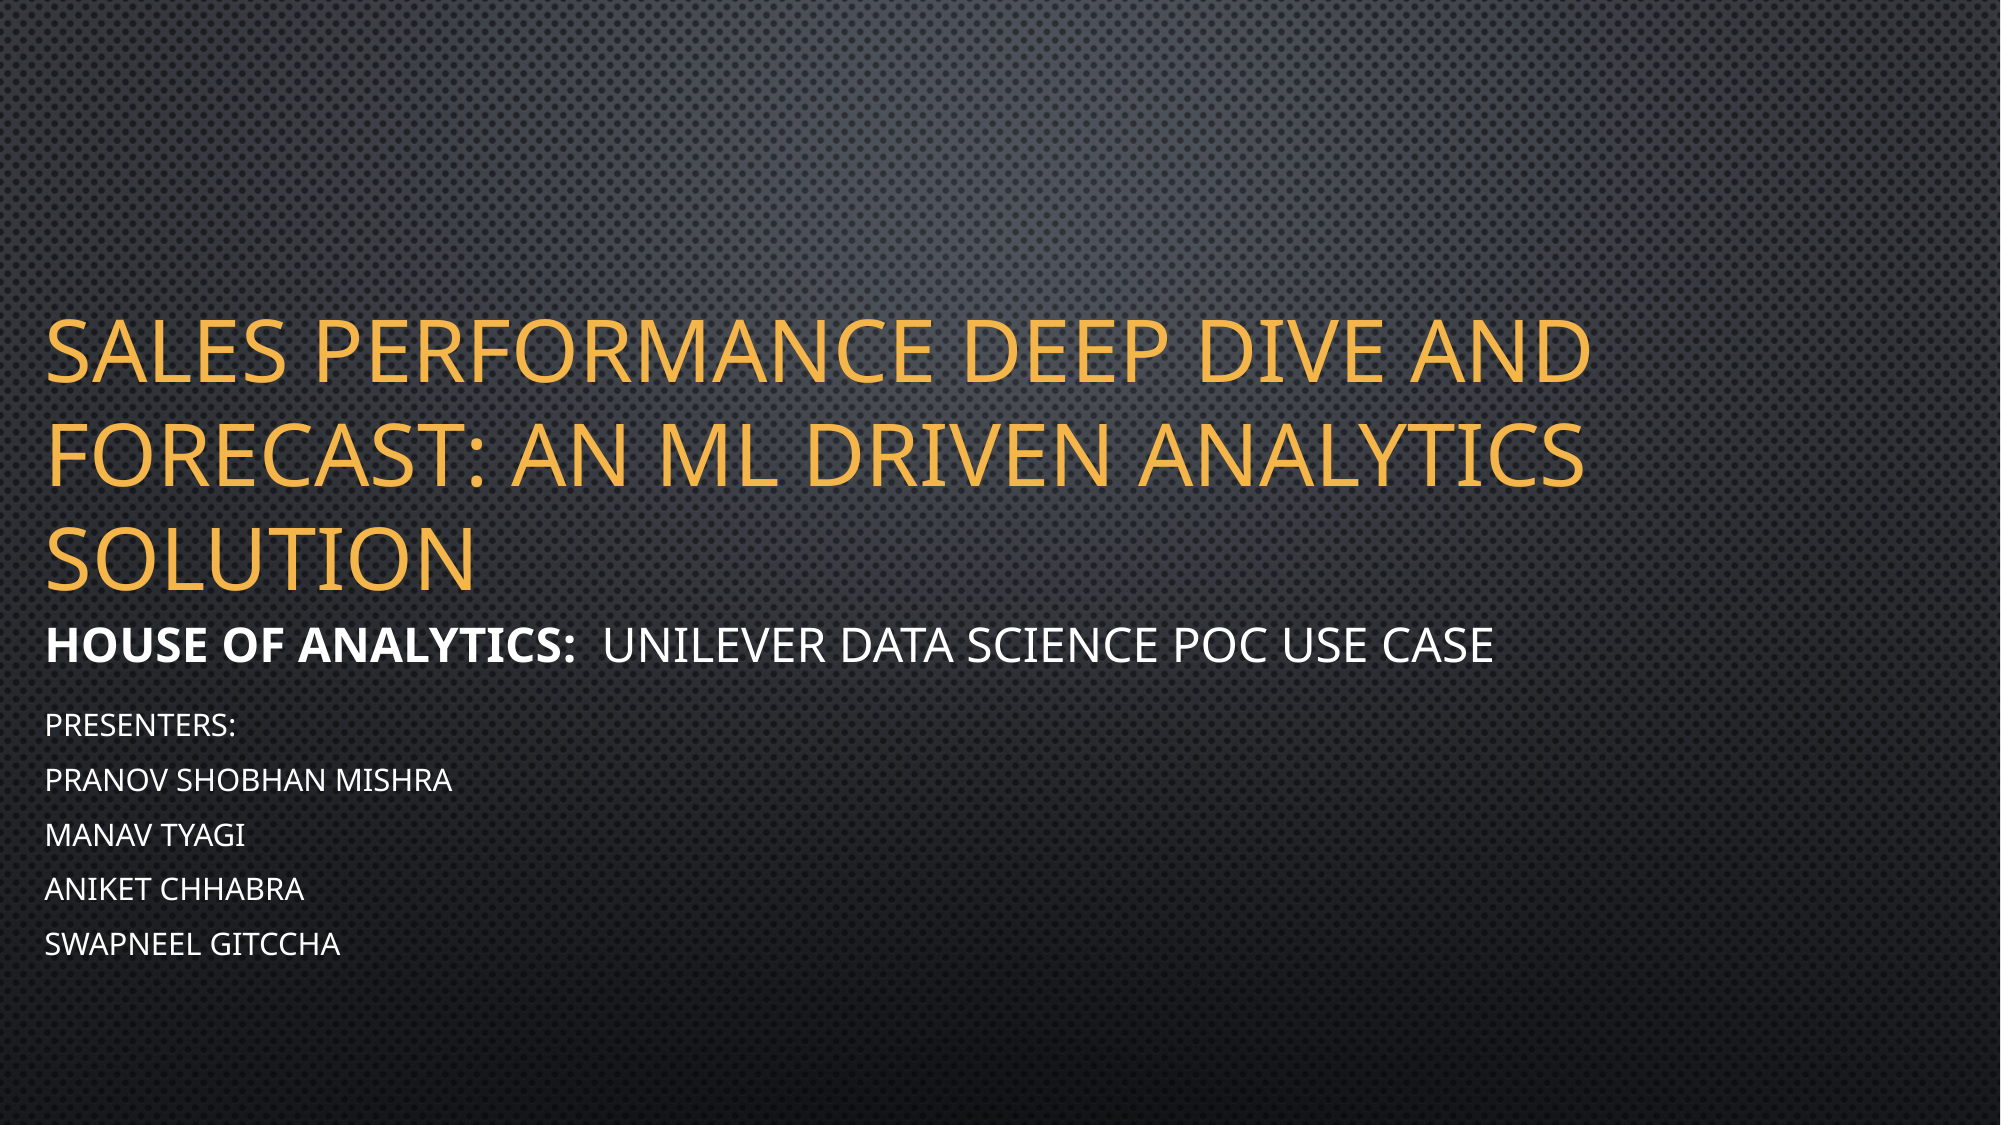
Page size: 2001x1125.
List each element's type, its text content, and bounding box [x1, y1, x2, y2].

subtitle House of Analytics: Unilever Data Science POC Use Case [29, 615, 1939, 680]
title Sales performance Deep Dive and forecast: An ML Driven Analytics Solution [29, 284, 1986, 616]
text_box Presenters: Pranov Shobhan Mishra Manav Tyagi Aniket Chhabra Swapneel Gitccha [29, 697, 1530, 970]
